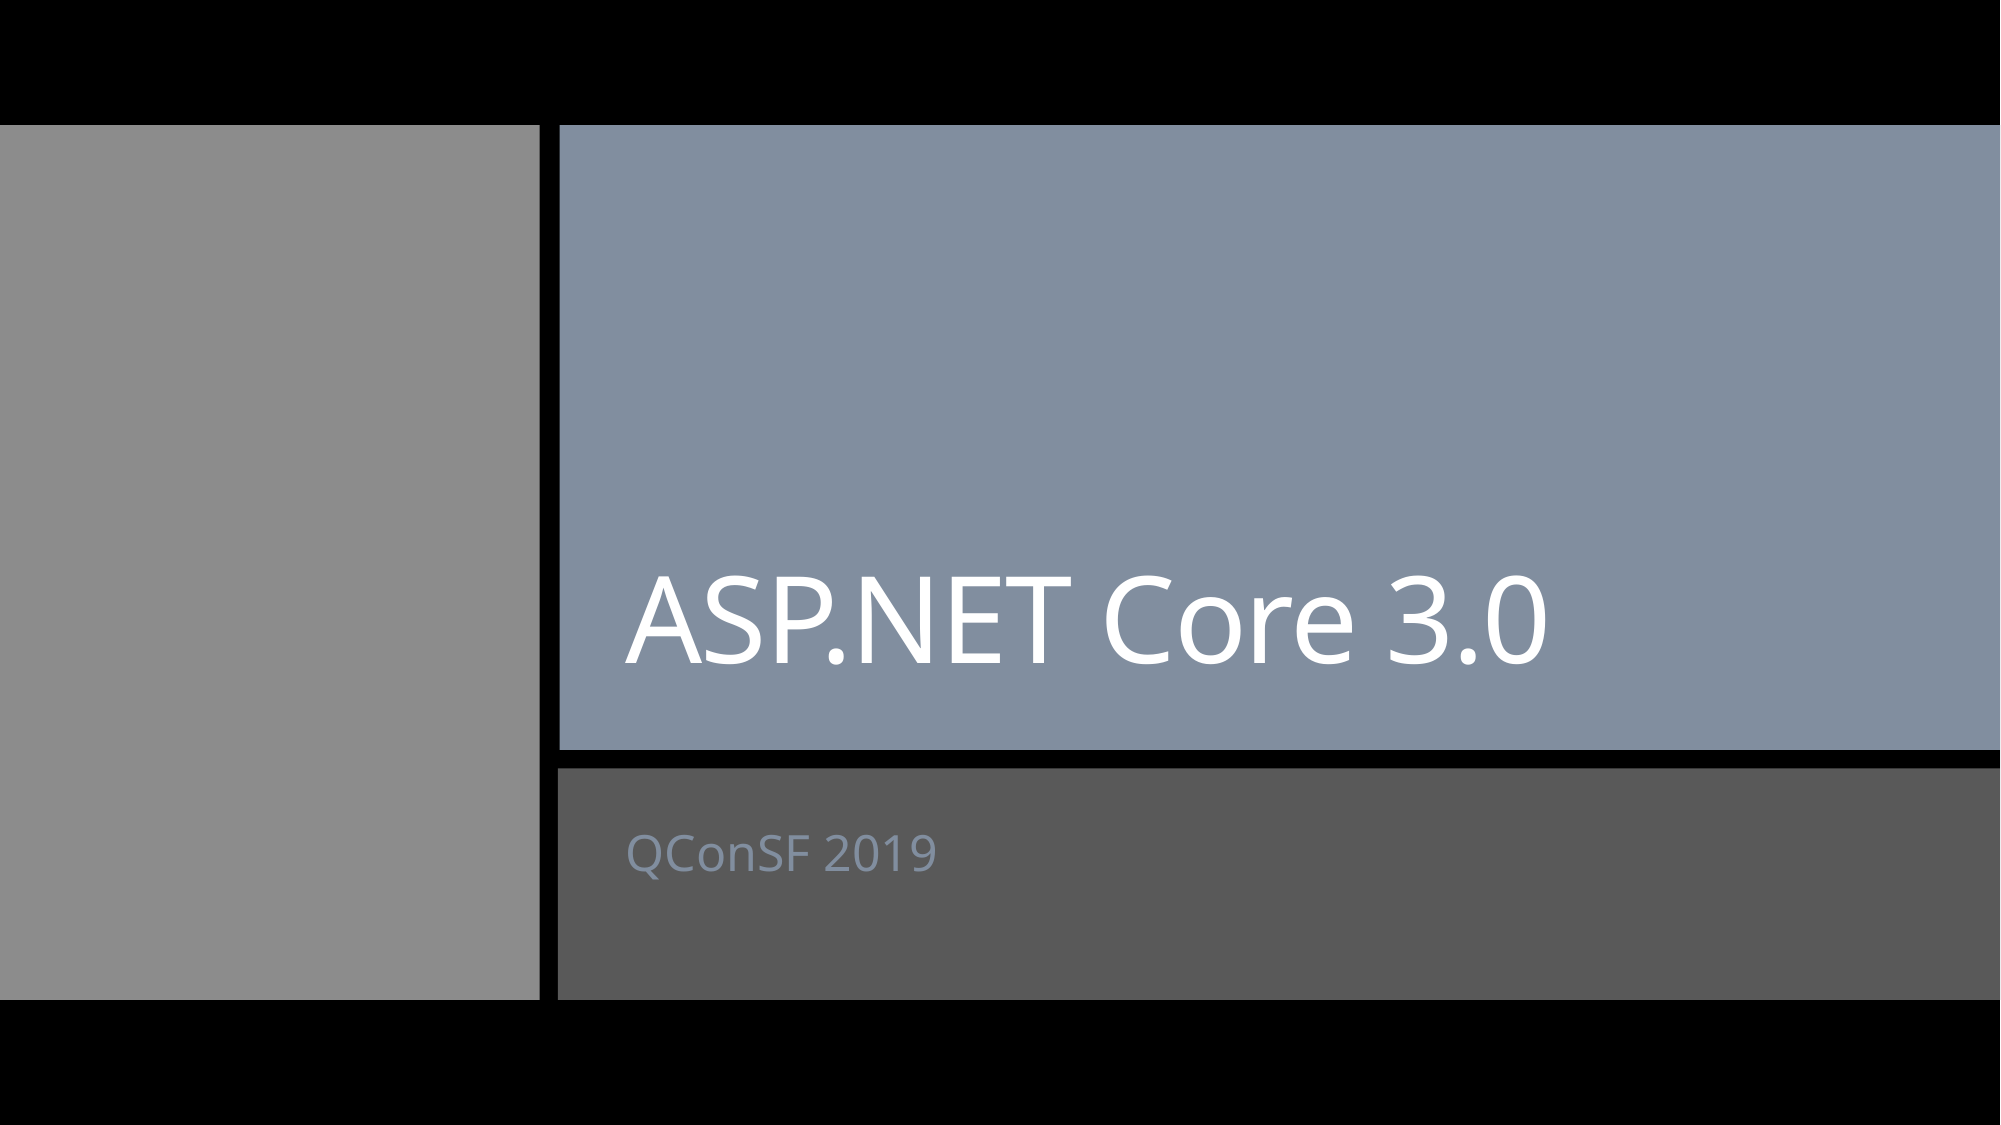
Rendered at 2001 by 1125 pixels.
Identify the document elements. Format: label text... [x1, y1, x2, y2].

text_box [557, 768, 2000, 1001]
text_box [0, 124, 541, 1001]
title ASP.NET Core 3.0 [610, 213, 1790, 698]
text_box [559, 124, 2000, 751]
text_box [0, 0, 2000, 1125]
subtitle QConSF 2019 [610, 821, 1790, 948]
